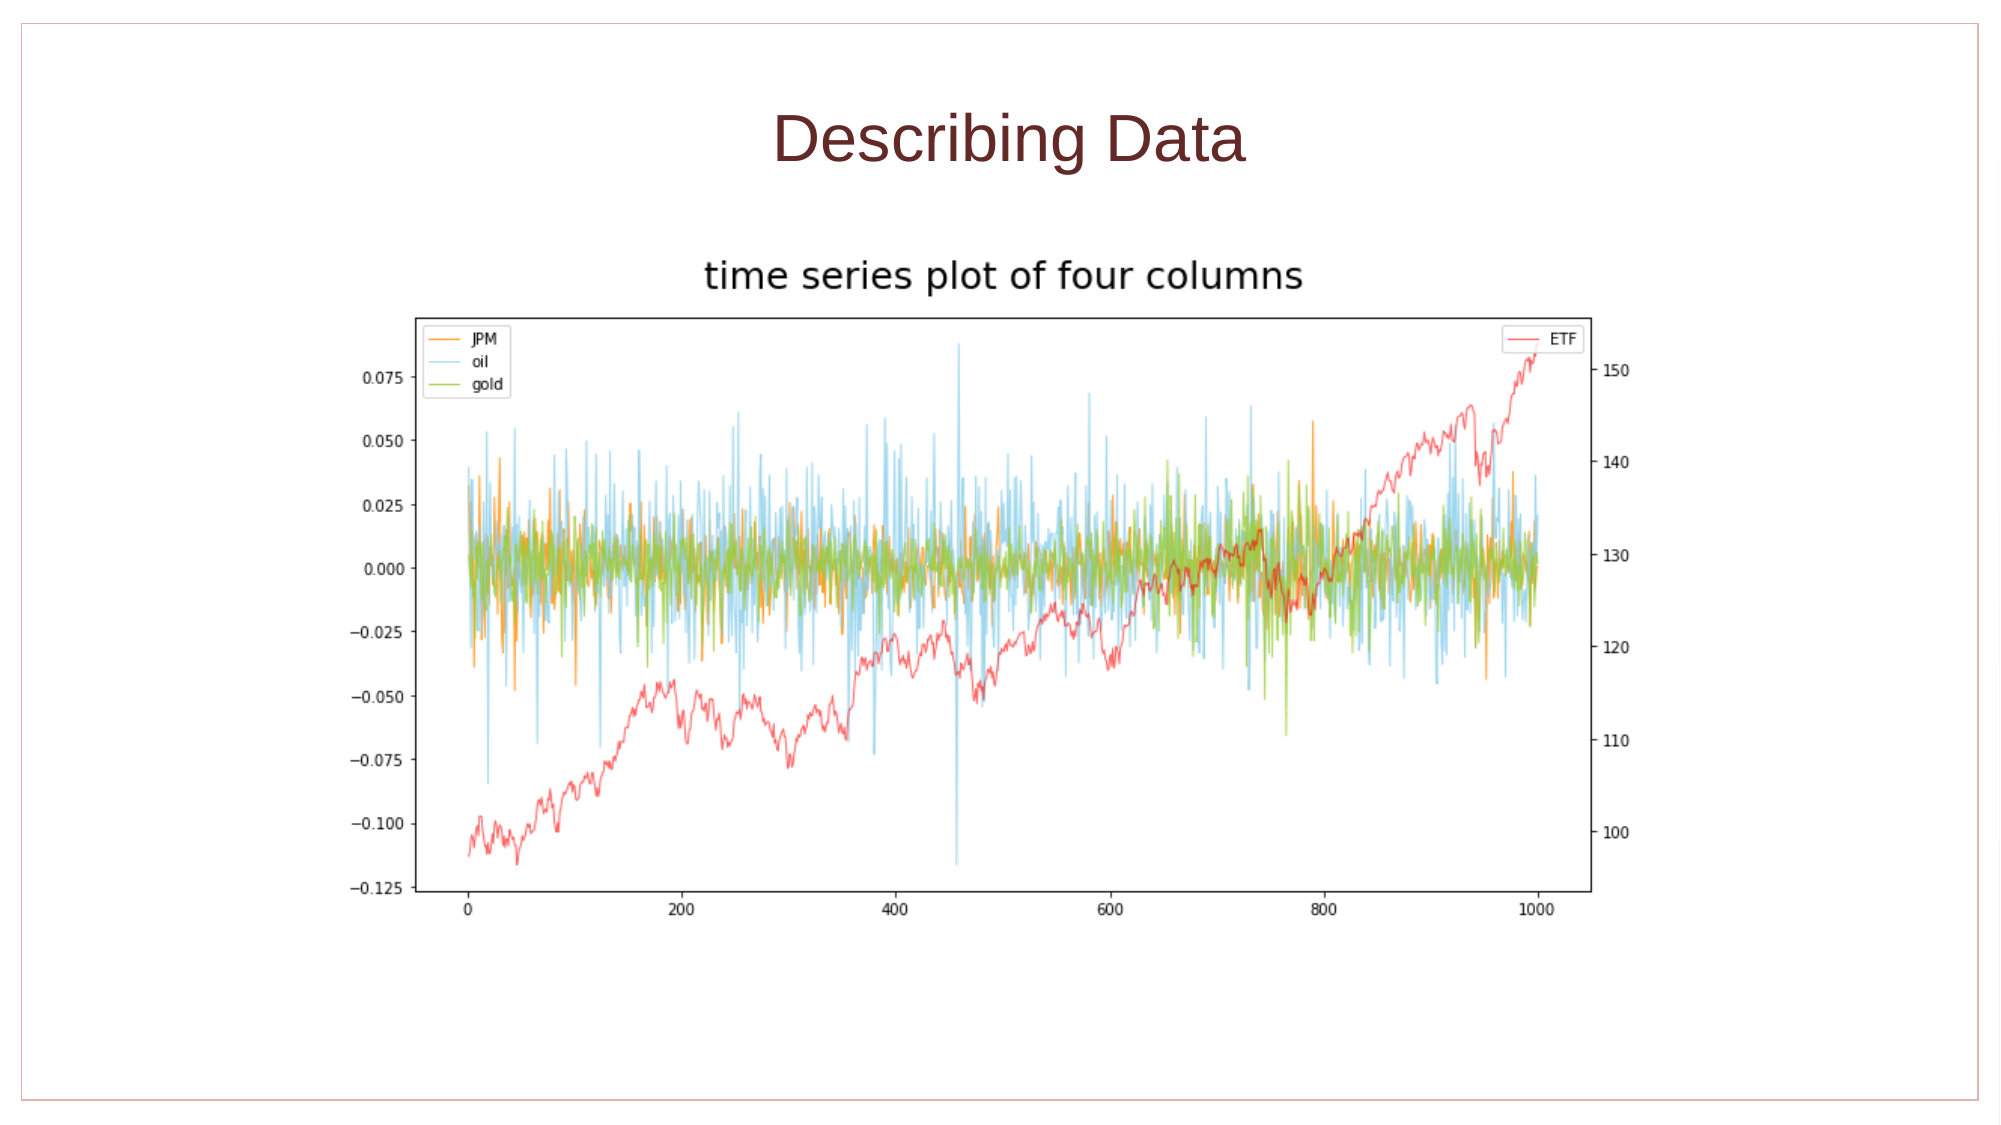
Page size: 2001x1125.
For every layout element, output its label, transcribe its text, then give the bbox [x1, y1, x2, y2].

text_box Describing Data [766, 94, 1253, 175]
picture [334, 244, 1666, 947]
